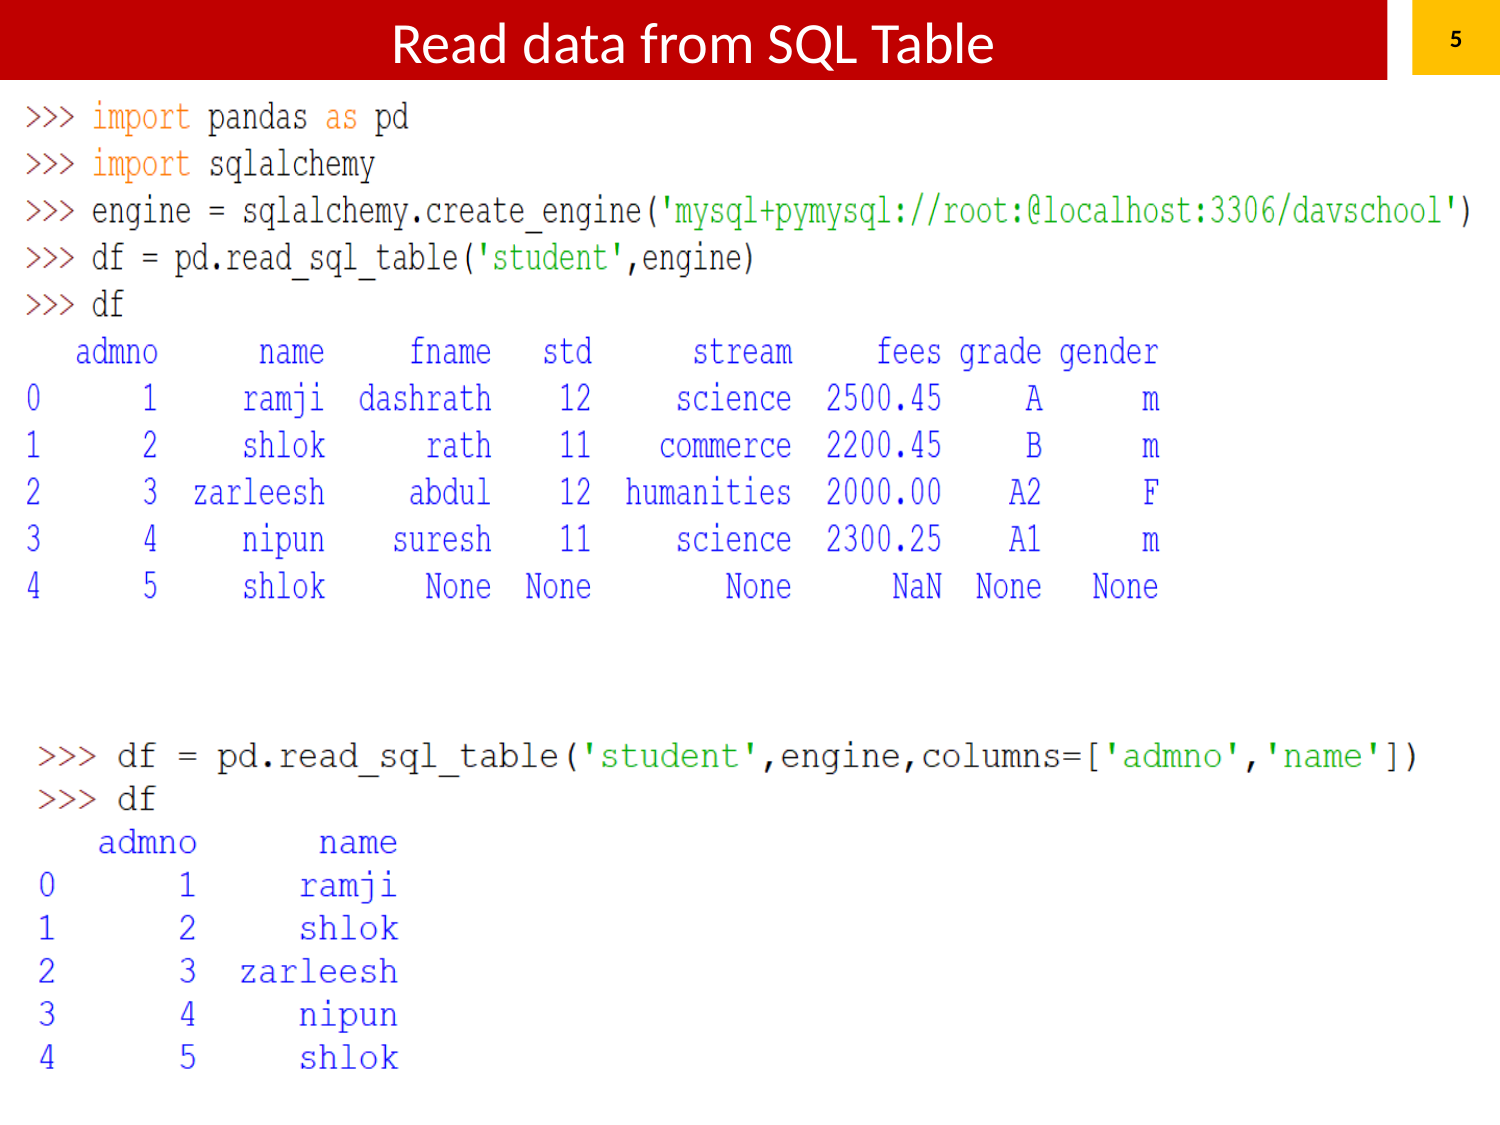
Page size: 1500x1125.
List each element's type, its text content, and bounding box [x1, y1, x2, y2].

picture [24, 99, 1476, 613]
slide_number 5 [1412, 0, 1500, 75]
title Read data from SQL Table [0, 0, 1388, 80]
picture [37, 737, 1426, 1079]
